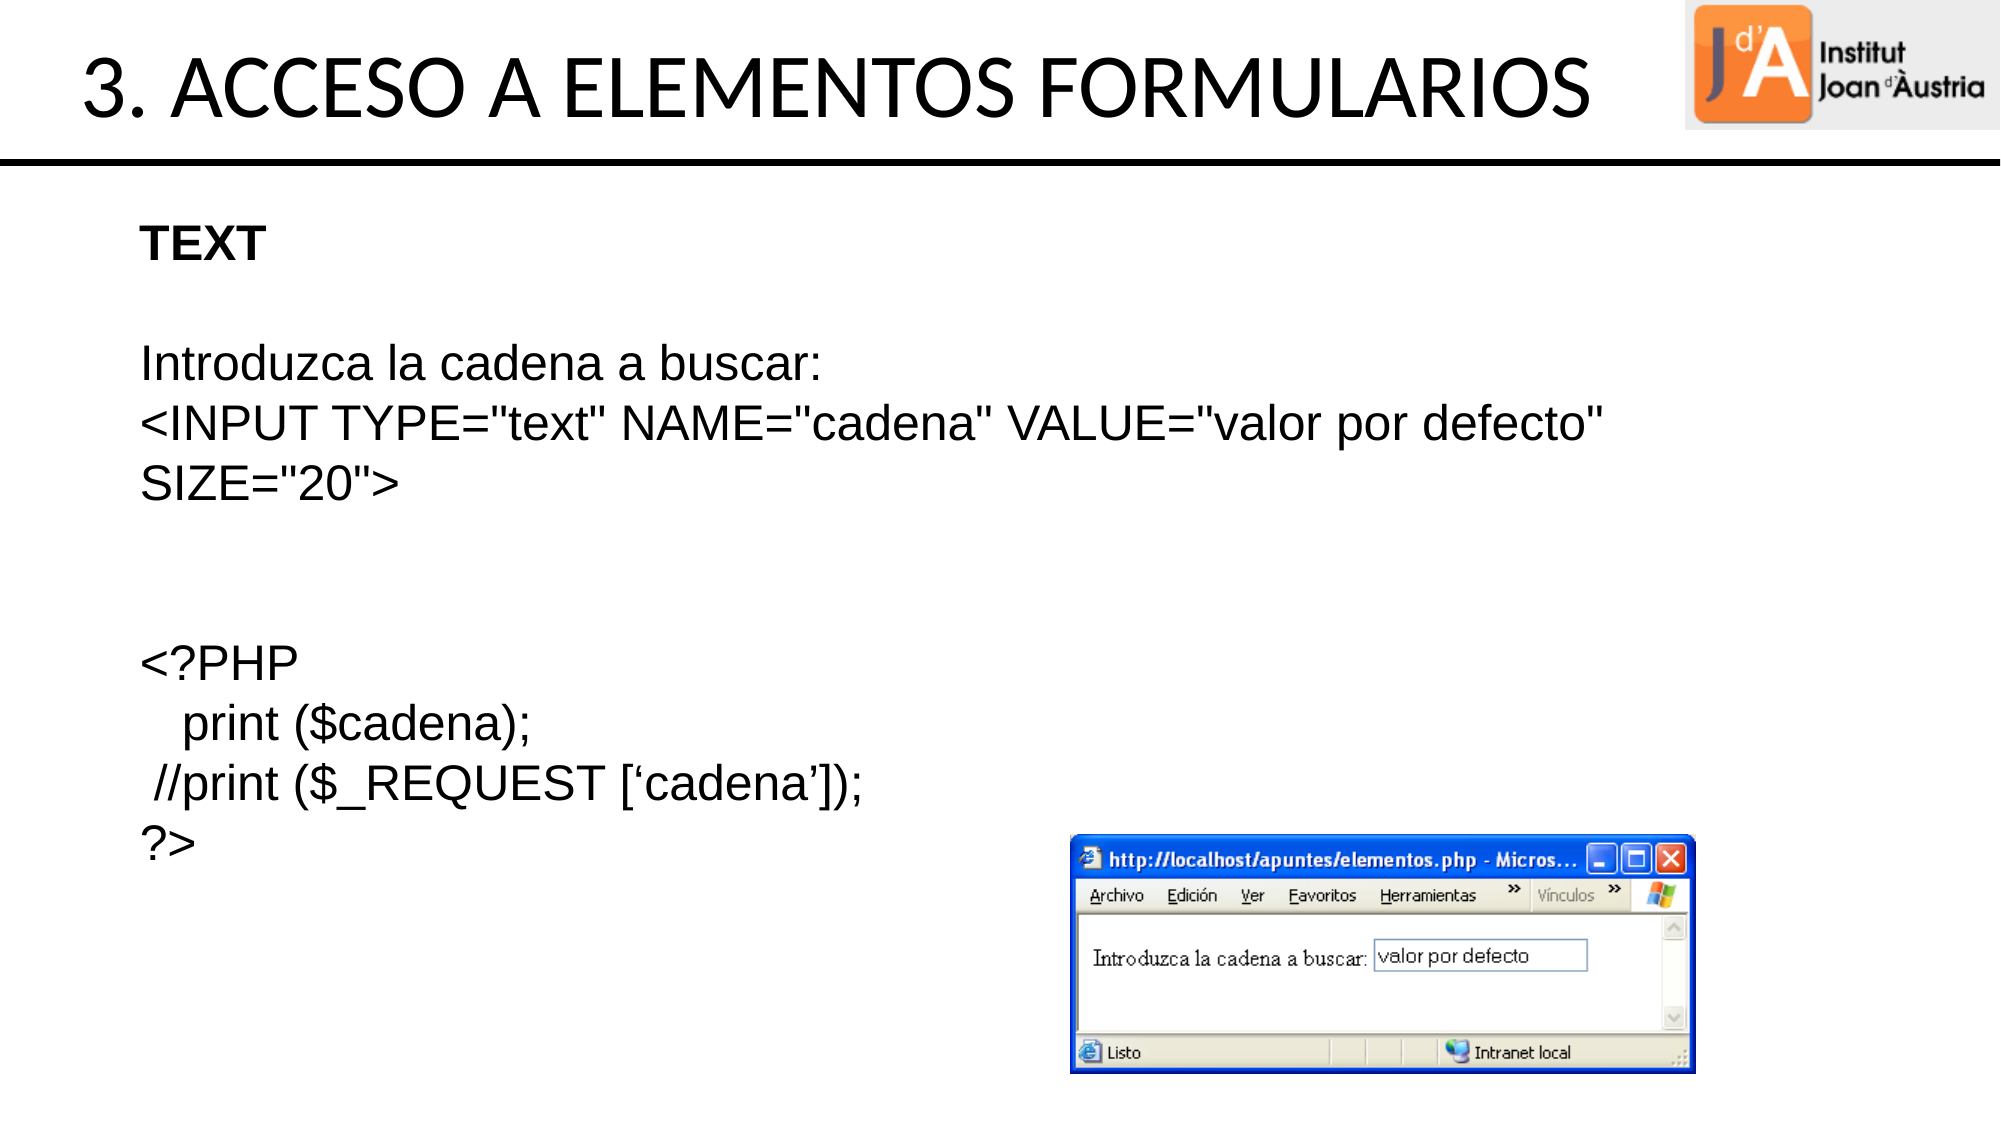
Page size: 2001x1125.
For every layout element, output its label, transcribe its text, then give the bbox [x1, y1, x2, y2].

text_box TEXT Introduzca la cadena a buscar: <INPUT TYPE="text" NAME="cadena" VALUE="valor por defecto" SIZE="20"> <?PHP print ($cadena); //print ($_REQUEST [‘cadena’]); ?> [125, 203, 1888, 879]
text_box 3. ACCESO A ELEMENTOS FORMULARIOS [0, 0, 1675, 146]
picture [1685, 0, 2000, 130]
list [1070, 833, 1697, 1074]
